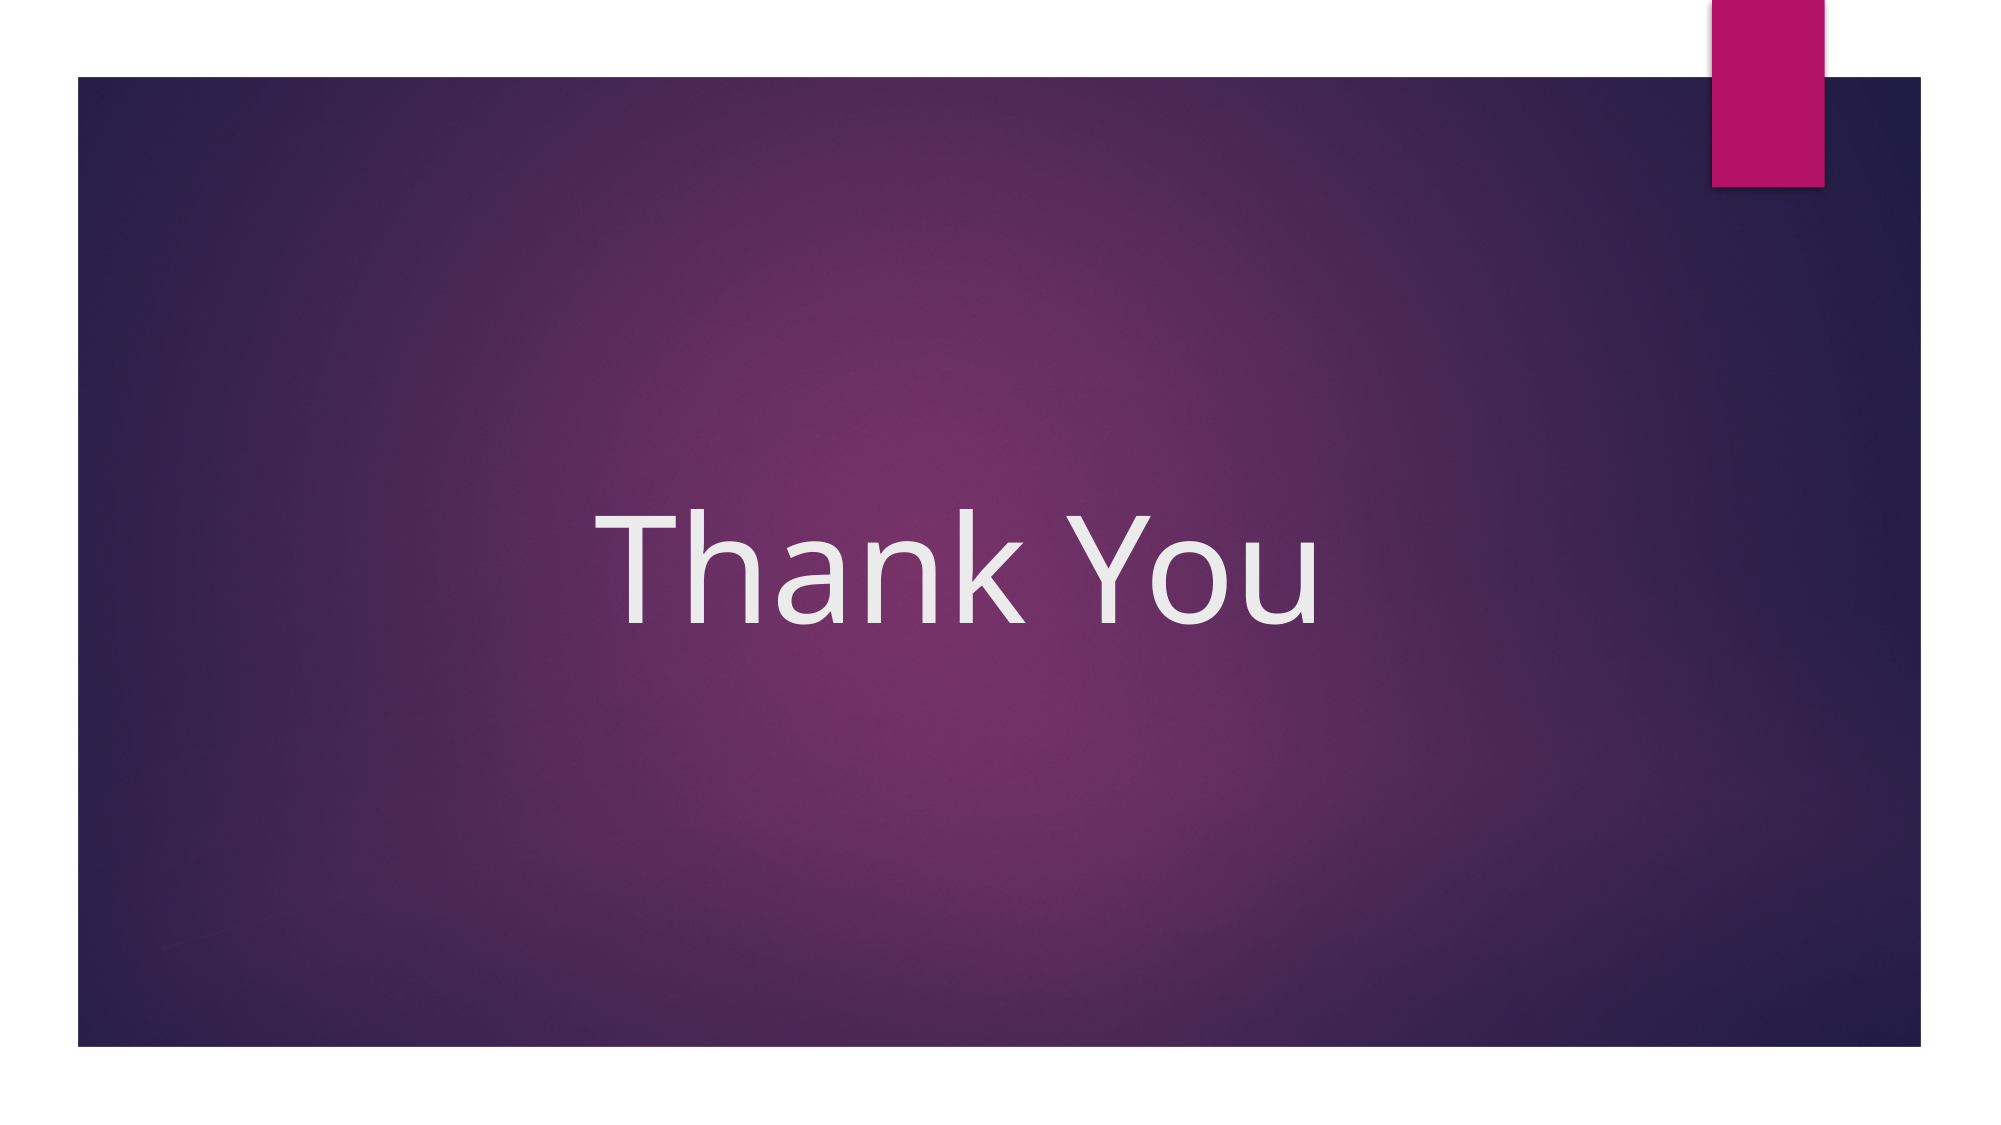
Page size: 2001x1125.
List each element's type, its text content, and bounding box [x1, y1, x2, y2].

title Thank You [579, 463, 1371, 662]
